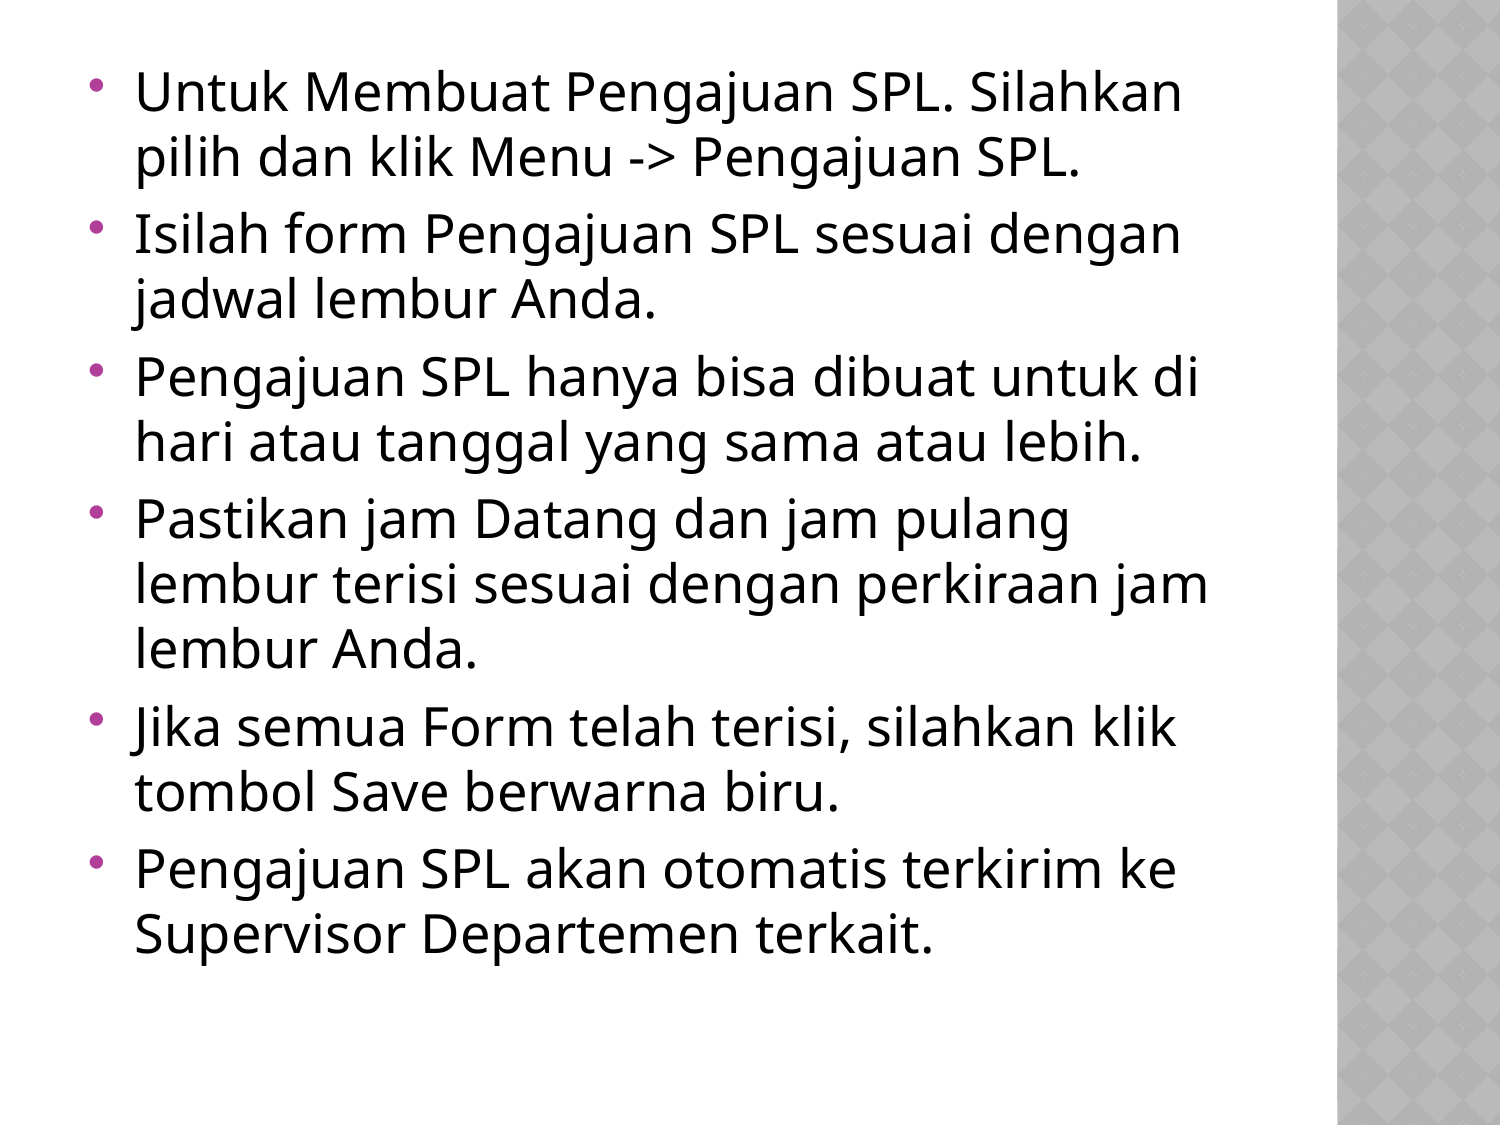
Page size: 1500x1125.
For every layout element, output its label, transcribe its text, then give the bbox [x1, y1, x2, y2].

list Untuk Membuat Pengajuan SPL. Silahkan pilih dan klik Menu -> Pengajuan SPL. Isilah form Pengajuan SPL sesuai dengan jadwal lembur Anda. Pengajuan SPL hanya bisa dibuat untuk di hari atau tanggal yang sama atau lebih. Pastikan jam Datang dan jam pulang lembur terisi sesuai dengan perkiraan jam lembur Anda. Jika semua Form telah terisi, silahkan klik tombol Save berwarna biru. Pengajuan SPL akan otomatis terkirim ke Supervisor Departemen terkait. [75, 50, 1263, 1059]
